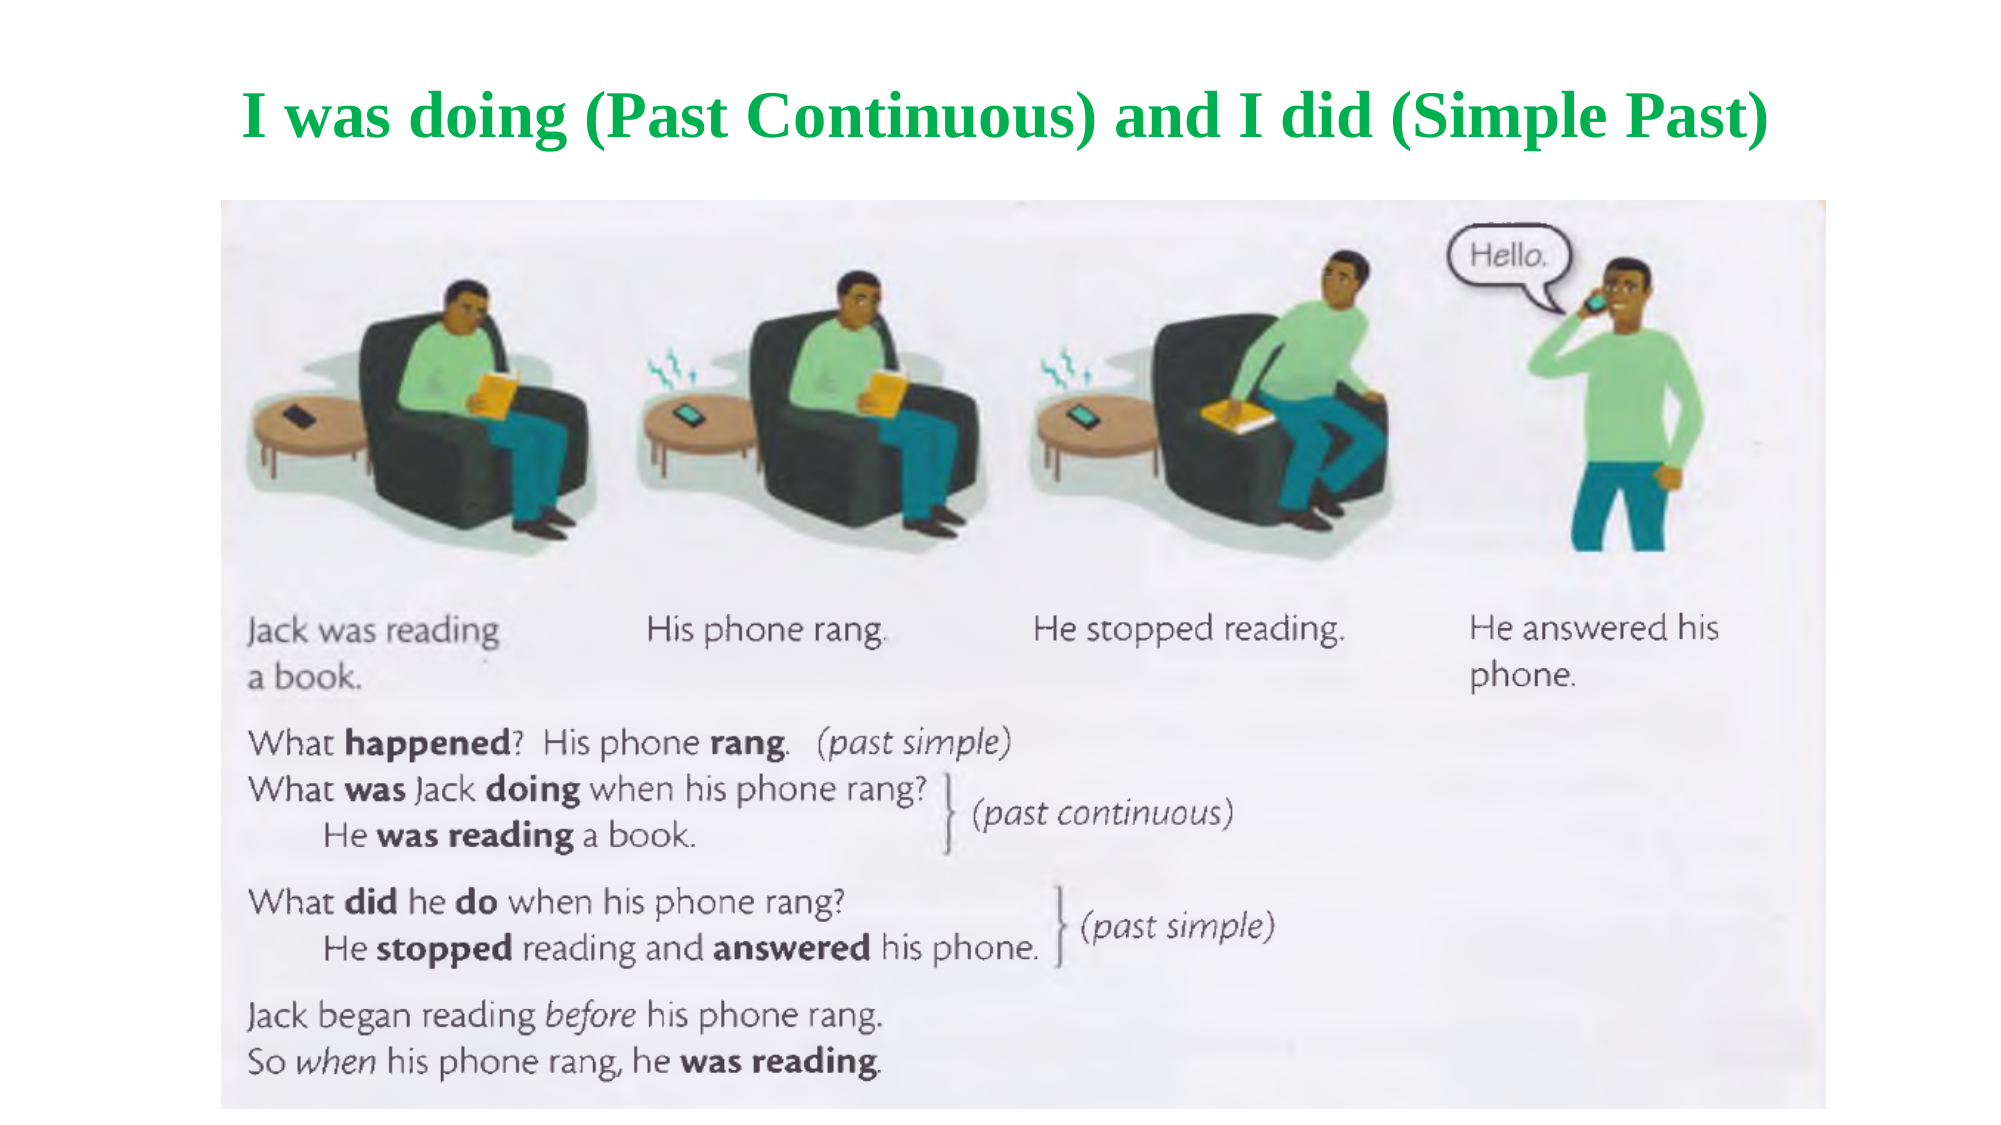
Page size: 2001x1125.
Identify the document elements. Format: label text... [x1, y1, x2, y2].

text_box I was doing (Past Continuous) and I did (Simple Past) [55, 63, 1958, 158]
picture [221, 200, 1826, 1109]
